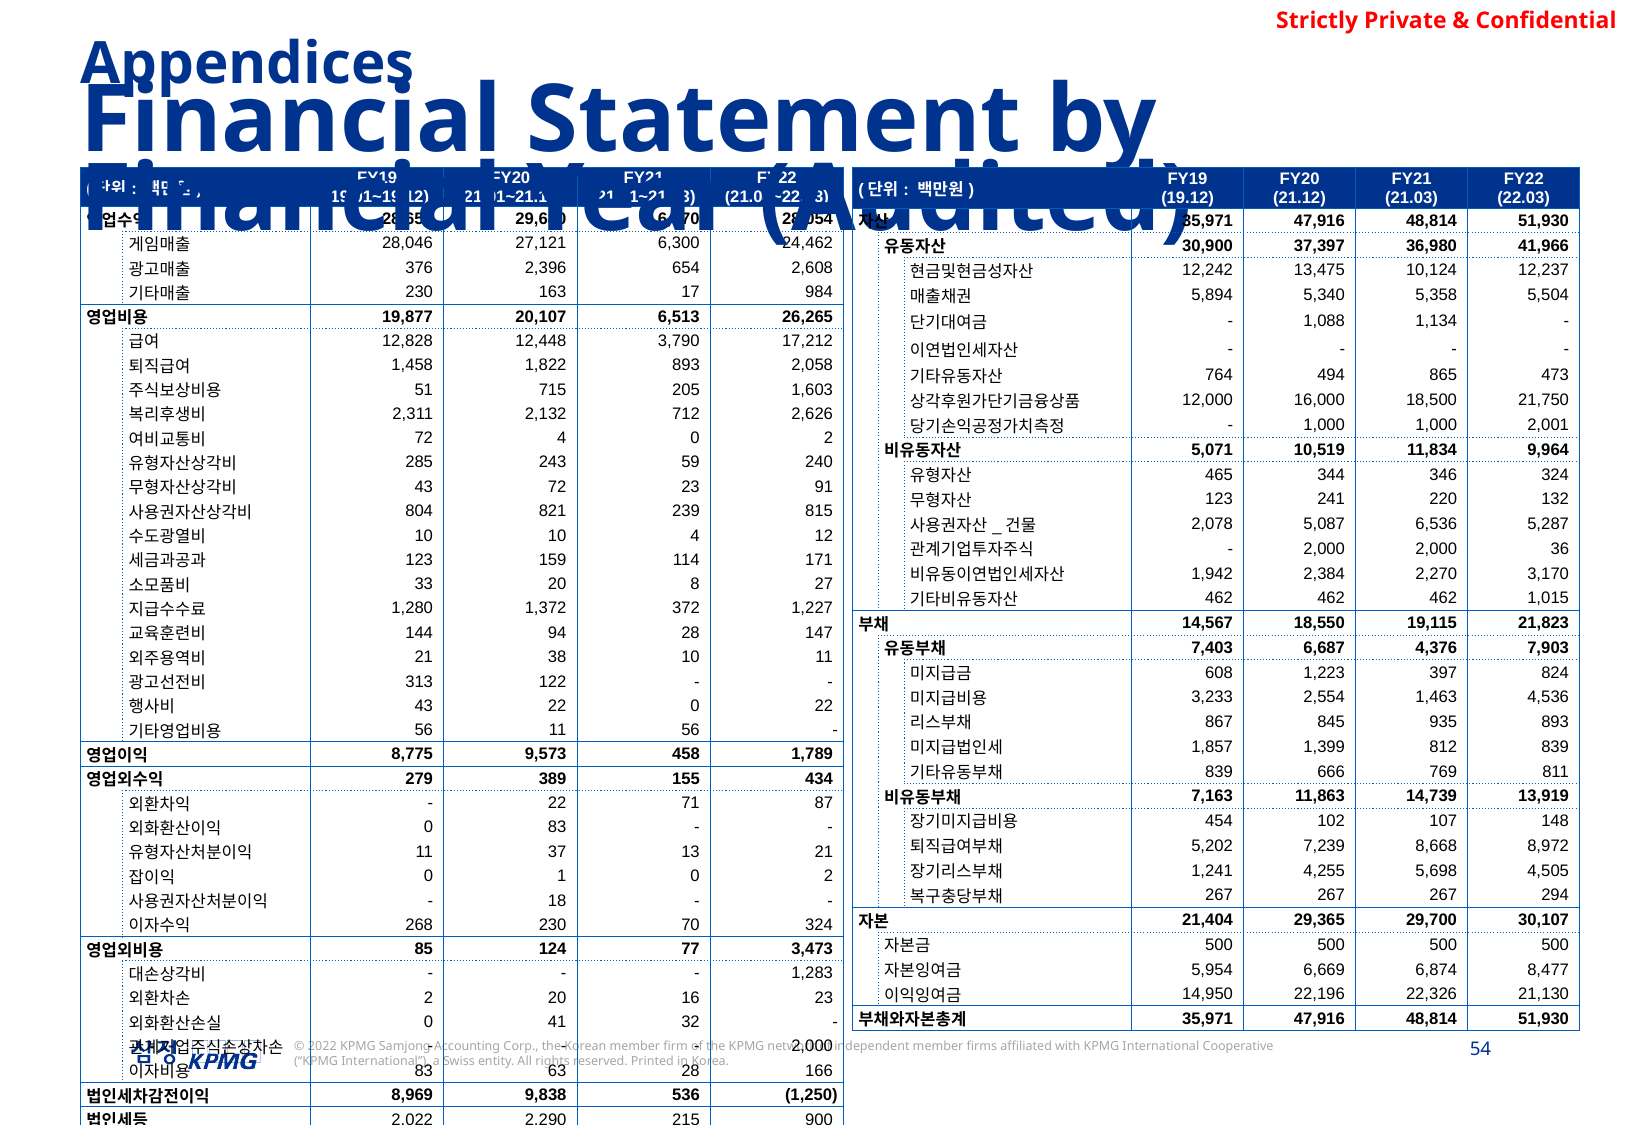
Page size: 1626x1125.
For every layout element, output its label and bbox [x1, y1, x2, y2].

table_cell [1244, 1006, 1355, 1030]
table_cell [81, 742, 310, 766]
table_cell [311, 742, 443, 766]
table_cell [81, 1083, 310, 1106]
table_cell [1132, 1006, 1243, 1030]
table_cell [578, 767, 710, 936]
table_cell [311, 937, 443, 1082]
table_cell [1468, 209, 1579, 610]
table_header [1356, 168, 1467, 208]
table_cell [311, 207, 443, 304]
table_cell [1356, 1006, 1467, 1030]
table_header [853, 168, 1243, 208]
table_cell [853, 611, 1131, 907]
table_header [578, 178, 710, 206]
table_cell [578, 305, 710, 741]
table_header [1468, 168, 1579, 208]
table_cell [578, 207, 710, 304]
table_cell [311, 1107, 443, 1125]
table_cell [1244, 908, 1355, 1005]
table_cell [81, 207, 310, 304]
table_header [1244, 168, 1355, 208]
table_cell [853, 209, 1131, 610]
table_cell [578, 1083, 710, 1106]
table_cell [711, 1083, 843, 1106]
table_cell [711, 937, 843, 1082]
table_cell [444, 1083, 577, 1106]
table_cell [578, 937, 710, 1082]
table_cell [444, 742, 577, 766]
table_cell [444, 937, 577, 1082]
table_cell [1468, 1006, 1579, 1030]
table_cell [711, 1107, 843, 1125]
table_header [444, 178, 577, 206]
table_cell [1356, 908, 1467, 1005]
table_cell [444, 767, 577, 936]
table_cell [444, 305, 577, 741]
table_cell [81, 305, 310, 741]
table_cell [81, 1107, 310, 1125]
table_cell [711, 767, 843, 936]
table_cell [711, 207, 843, 304]
table_cell [711, 305, 843, 741]
table_cell [311, 767, 443, 936]
table_cell [1244, 209, 1355, 610]
table_cell [1356, 611, 1467, 907]
table_header [81, 178, 443, 206]
table_cell [578, 742, 710, 766]
table_cell [1244, 611, 1355, 907]
table_header [711, 178, 843, 206]
table_cell [1356, 209, 1467, 610]
table_cell [311, 305, 443, 741]
table_cell [81, 937, 310, 1082]
table_cell [853, 1006, 1131, 1030]
table_cell [444, 1107, 577, 1125]
table_cell [853, 908, 1131, 1005]
table_cell [578, 1107, 710, 1125]
table_cell [311, 1083, 443, 1106]
table_cell [1132, 209, 1243, 610]
table_cell [444, 207, 577, 304]
table_cell [81, 767, 310, 936]
text_box [65, 37, 1475, 178]
table_cell [1468, 611, 1579, 907]
table_cell [1132, 908, 1243, 1005]
table_cell [1468, 908, 1579, 1005]
table_cell [1132, 611, 1243, 907]
table_cell [711, 742, 843, 766]
